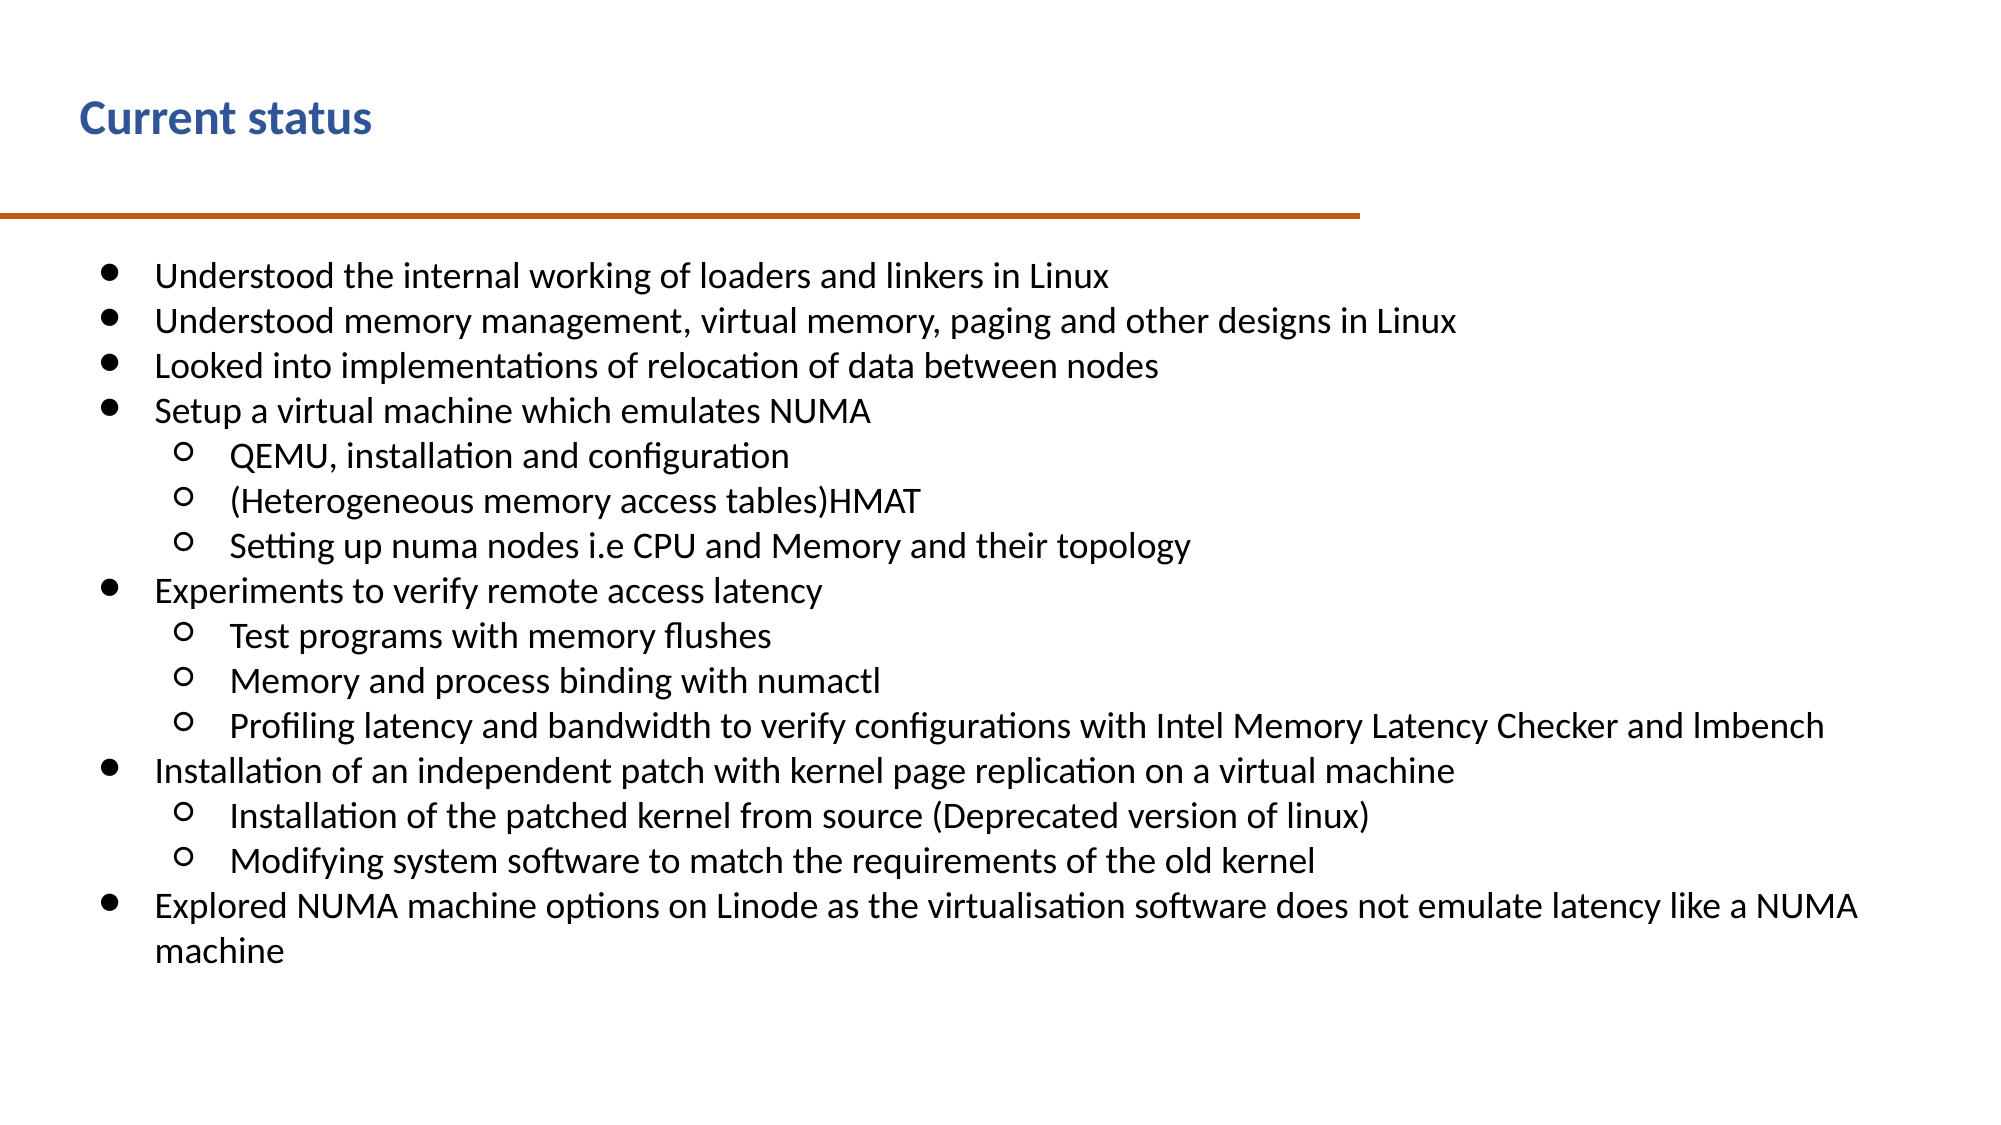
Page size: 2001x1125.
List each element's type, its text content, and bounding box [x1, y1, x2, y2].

text_box Current status [64, 77, 1295, 153]
text_box Understood the internal working of loaders and linkers in Linux Understood memory management, virtual memory, paging and other designs in Linux Looked into implementations of relocation of data between nodes Setup a virtual machine which emulates NUMA QEMU, installation and configuration (Heterogeneous memory access tables)HMAT Setting up numa nodes i.e CPU and Memory and their topology Experiments to verify remote access latency Test programs with memory flushes Memory and process binding with numactl Profiling latency and bandwidth to verify configurations with Intel Memory Latency Checker and lmbench Installation of an independent patch with kernel page replication on a virtual machine Installation of the patched kernel from source (Deprecated version of linux) Modifying system software to match the requirements of the old kernel Explored NUMA machine options on Linode as the virtualisation software does not emulate latency like a NUMA machine [64, 236, 1884, 1029]
